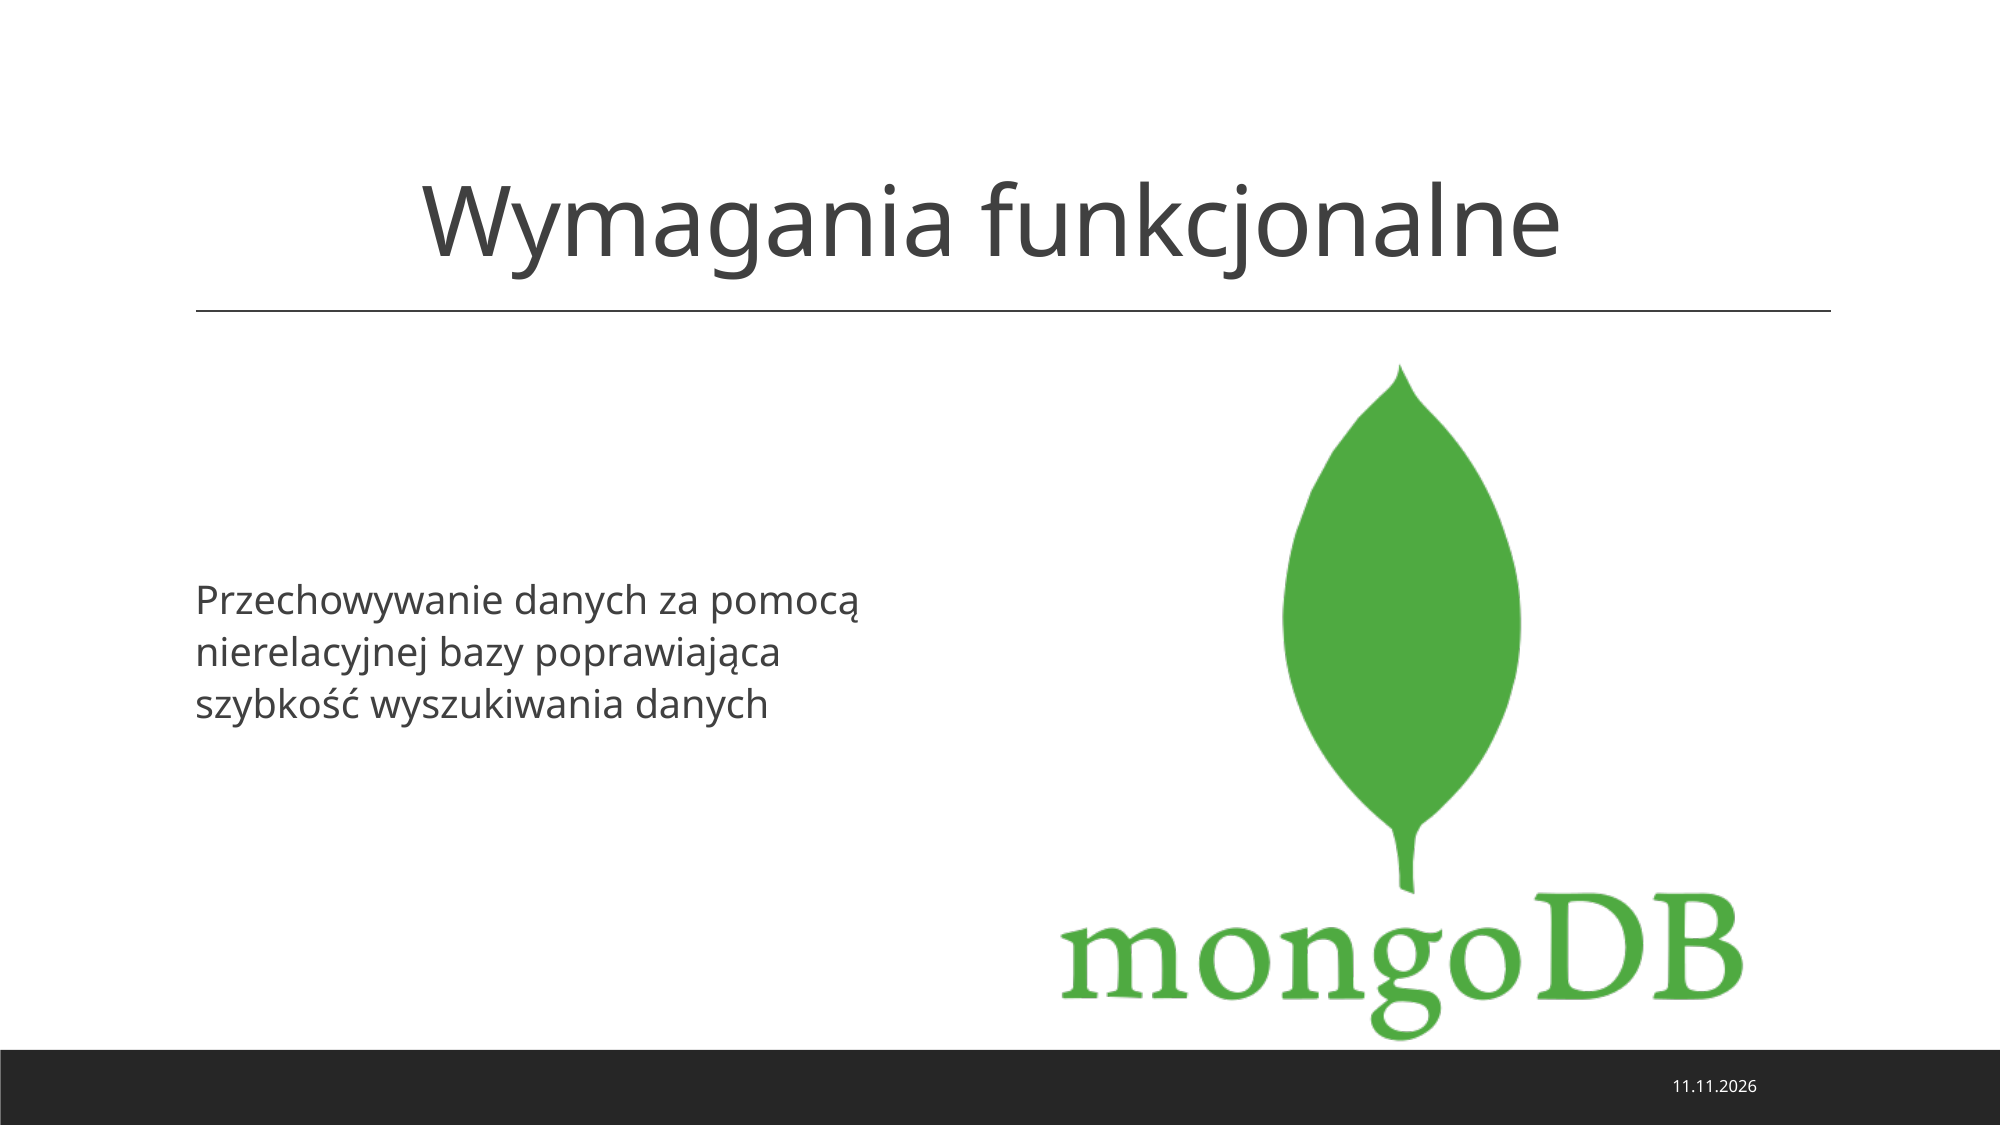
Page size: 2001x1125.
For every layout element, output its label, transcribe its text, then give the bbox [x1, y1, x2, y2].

list Przechowywanie danych za pomocą nierelacyjnej bazy poprawiająca szybkość wyszukiwania danych [180, 562, 942, 963]
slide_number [1348, 1057, 1773, 1118]
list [1046, 347, 1758, 1058]
title Wymagania funkcjonalne [180, 47, 1830, 285]
